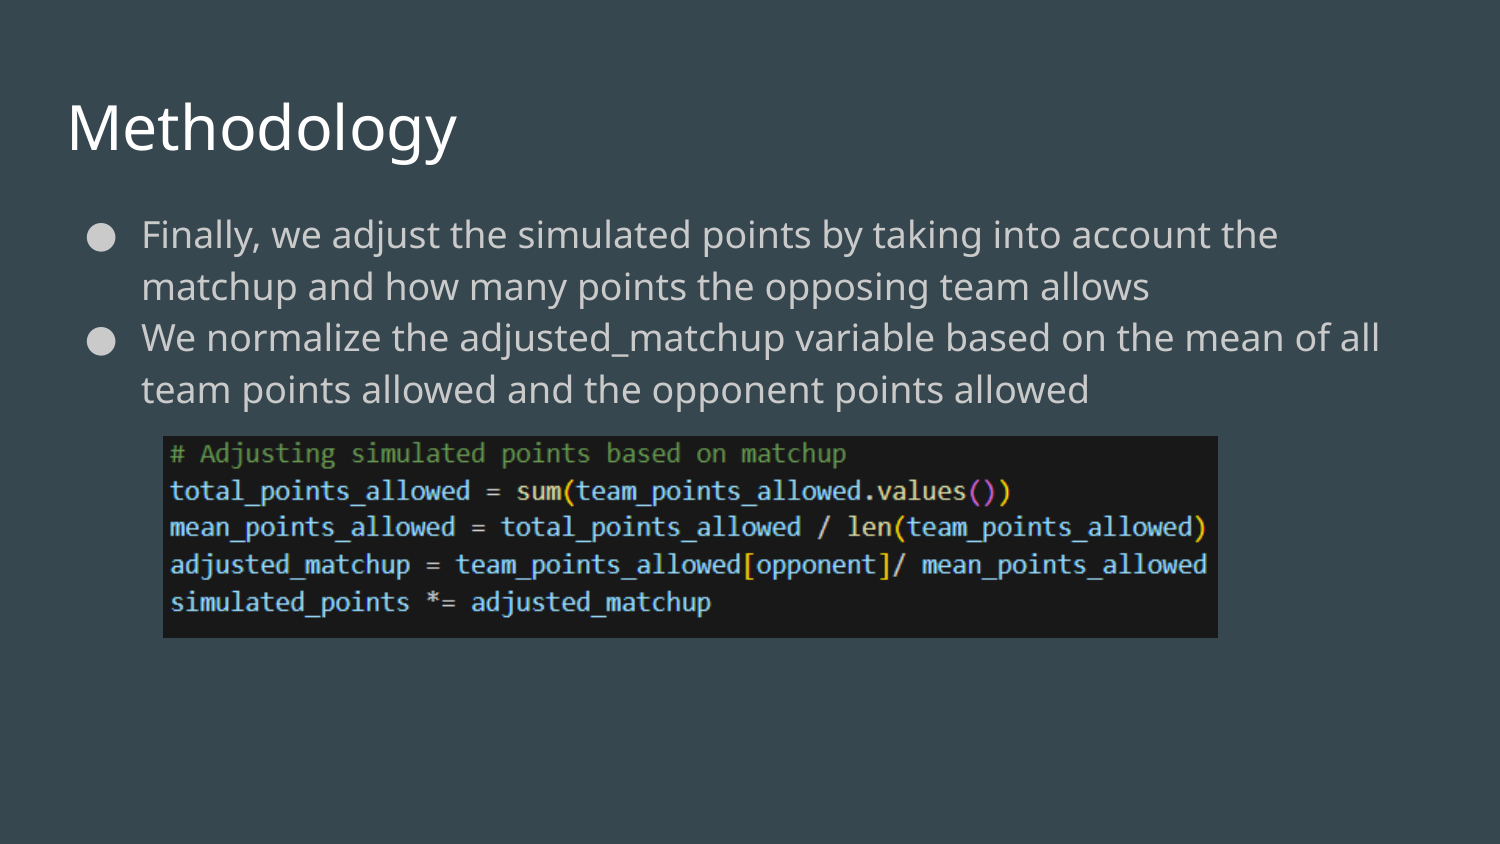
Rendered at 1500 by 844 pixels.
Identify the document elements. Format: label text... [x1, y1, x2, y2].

picture [162, 435, 1219, 638]
title Methodology [51, 72, 1449, 167]
list Finally, we adjust the simulated points by taking into account the matchup and how many points the opposing team allows We normalize the adjusted_matchup variable based on the mean of all team points allowed and the opponent points allowed [51, 189, 1449, 750]
